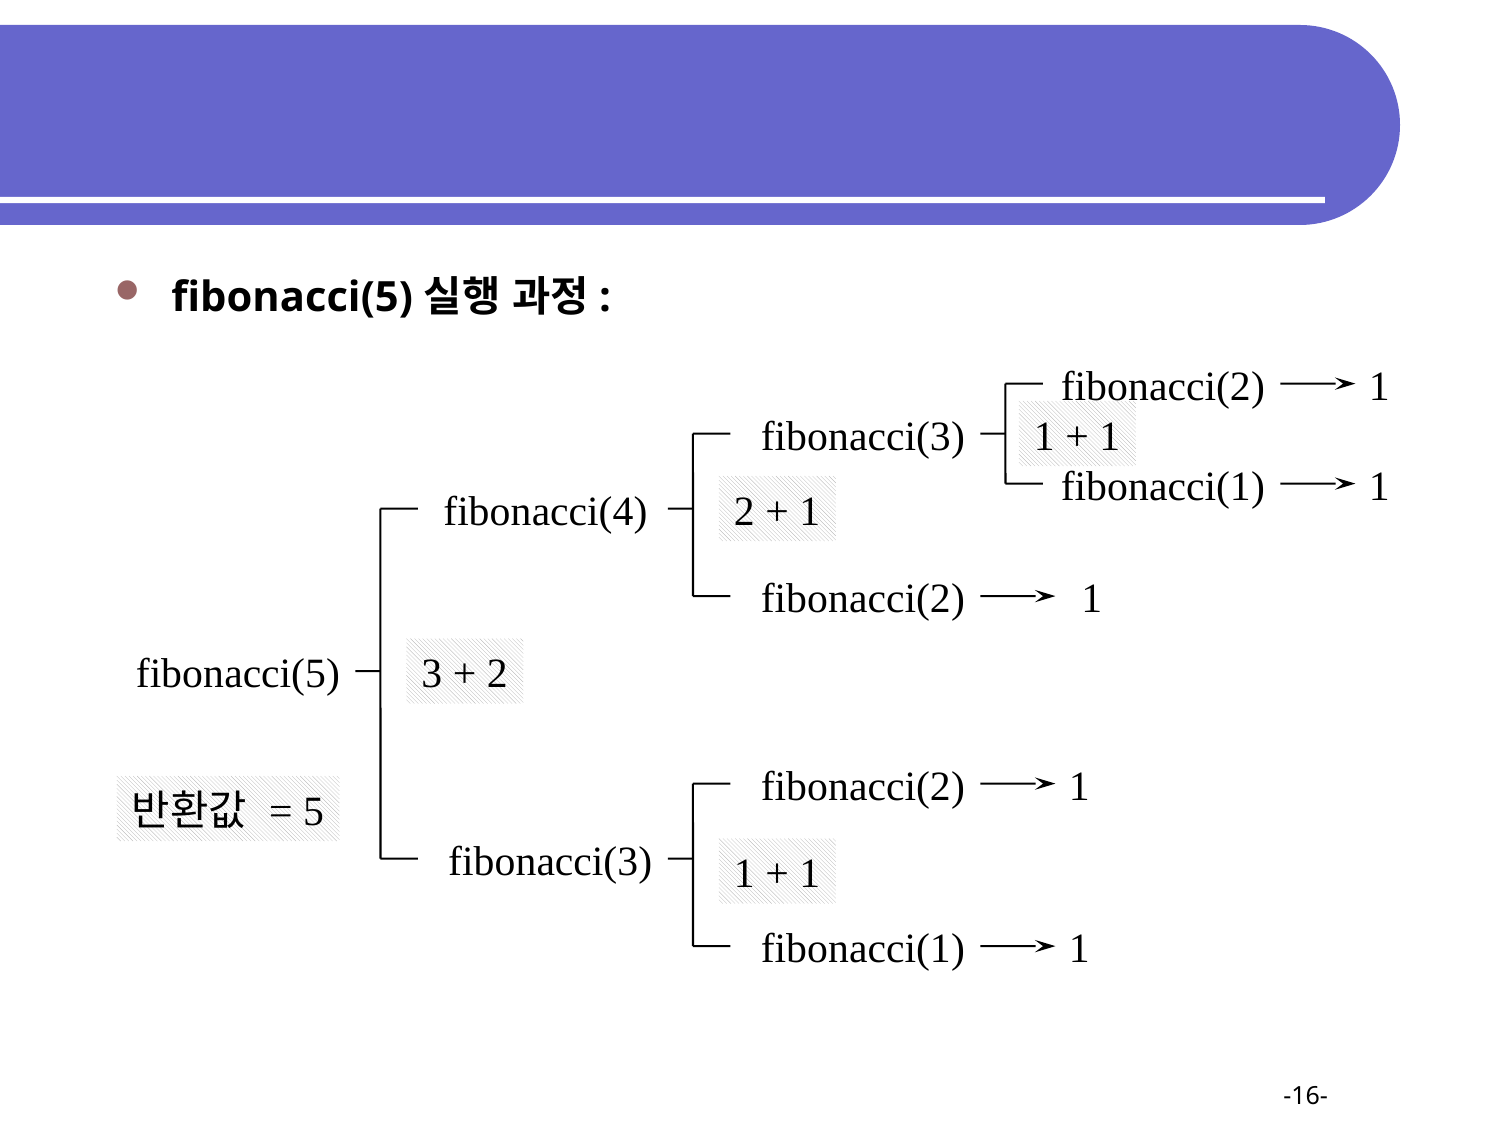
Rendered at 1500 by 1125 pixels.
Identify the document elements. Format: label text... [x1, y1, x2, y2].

text_box fibonacci(1) [745, 913, 981, 979]
text_box 3 + 2 [406, 638, 524, 704]
text_box [1034, 589, 1056, 603]
text_box fibonacci(4) [428, 476, 664, 542]
text_box fibonacci(2) [745, 751, 981, 817]
text_box fibonacci(1) [1045, 451, 1281, 517]
text_box 반환값 = 5 [116, 776, 340, 842]
list fibonacci(5)실행 과정: [99, 262, 1347, 334]
text_box 2 + 1 [718, 476, 836, 542]
text_box [1334, 377, 1353, 390]
text_box fibonacci(5) [120, 638, 356, 704]
text_box fibonacci(3) [745, 401, 981, 467]
text_box 1 [1053, 751, 1106, 817]
text_box 1 [1066, 563, 1118, 629]
text_box 1 [1053, 913, 1106, 979]
text_box [1034, 939, 1053, 953]
text_box fibonacci(3) [433, 826, 669, 892]
text_box 1 + 1 [718, 838, 836, 904]
text_box fibonacci(2) [1045, 351, 1281, 417]
text_box 1 [1353, 451, 1406, 517]
text_box [1334, 477, 1353, 490]
text_box 1 + 1 [1018, 401, 1136, 467]
text_box [1034, 777, 1053, 790]
text_box 1 [1353, 351, 1406, 417]
text_box fibonacci(2) [745, 563, 981, 629]
